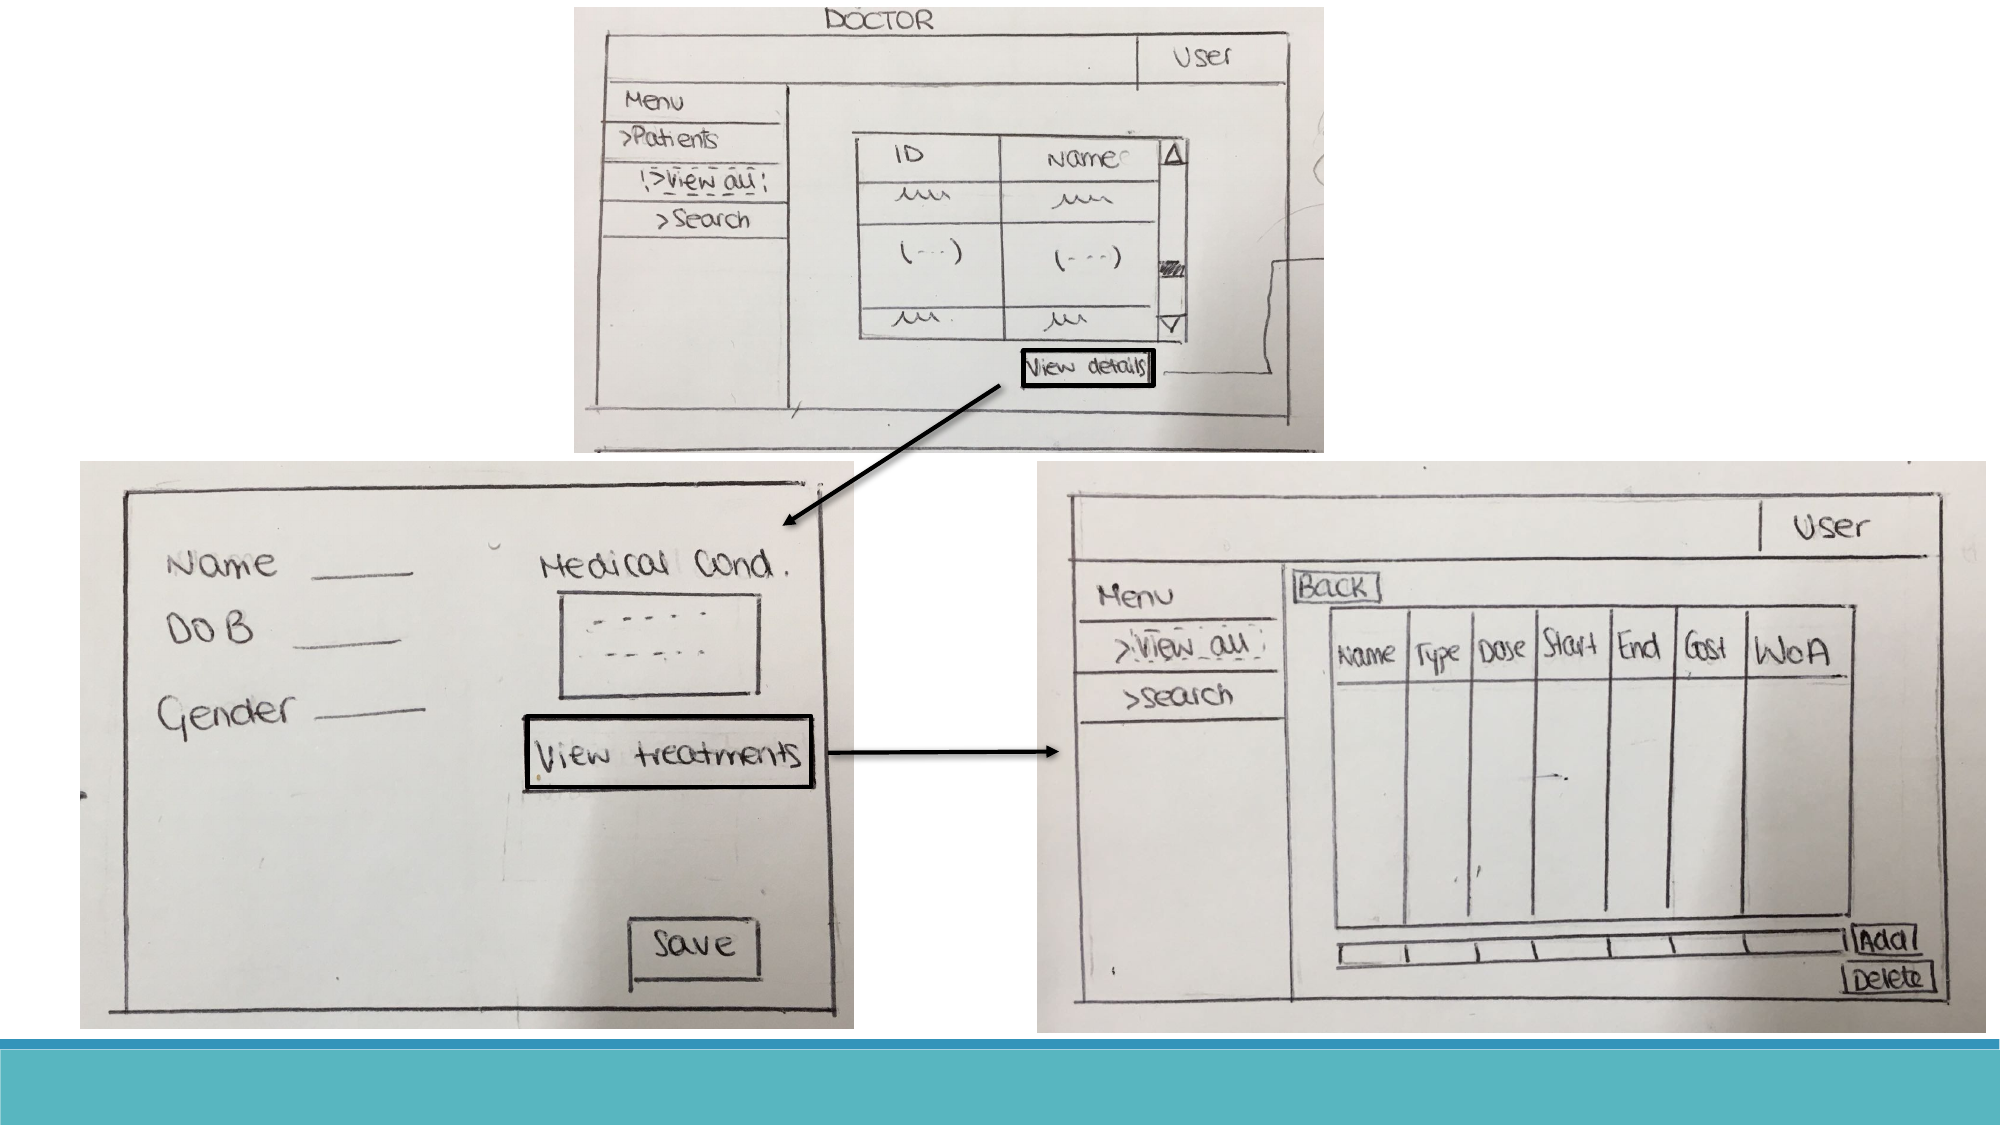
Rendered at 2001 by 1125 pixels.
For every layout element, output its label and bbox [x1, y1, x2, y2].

text_box [781, 384, 1001, 527]
picture [80, 461, 854, 1030]
picture [1036, 461, 1987, 1033]
picture [574, 6, 1324, 454]
text_box [827, 750, 1060, 754]
